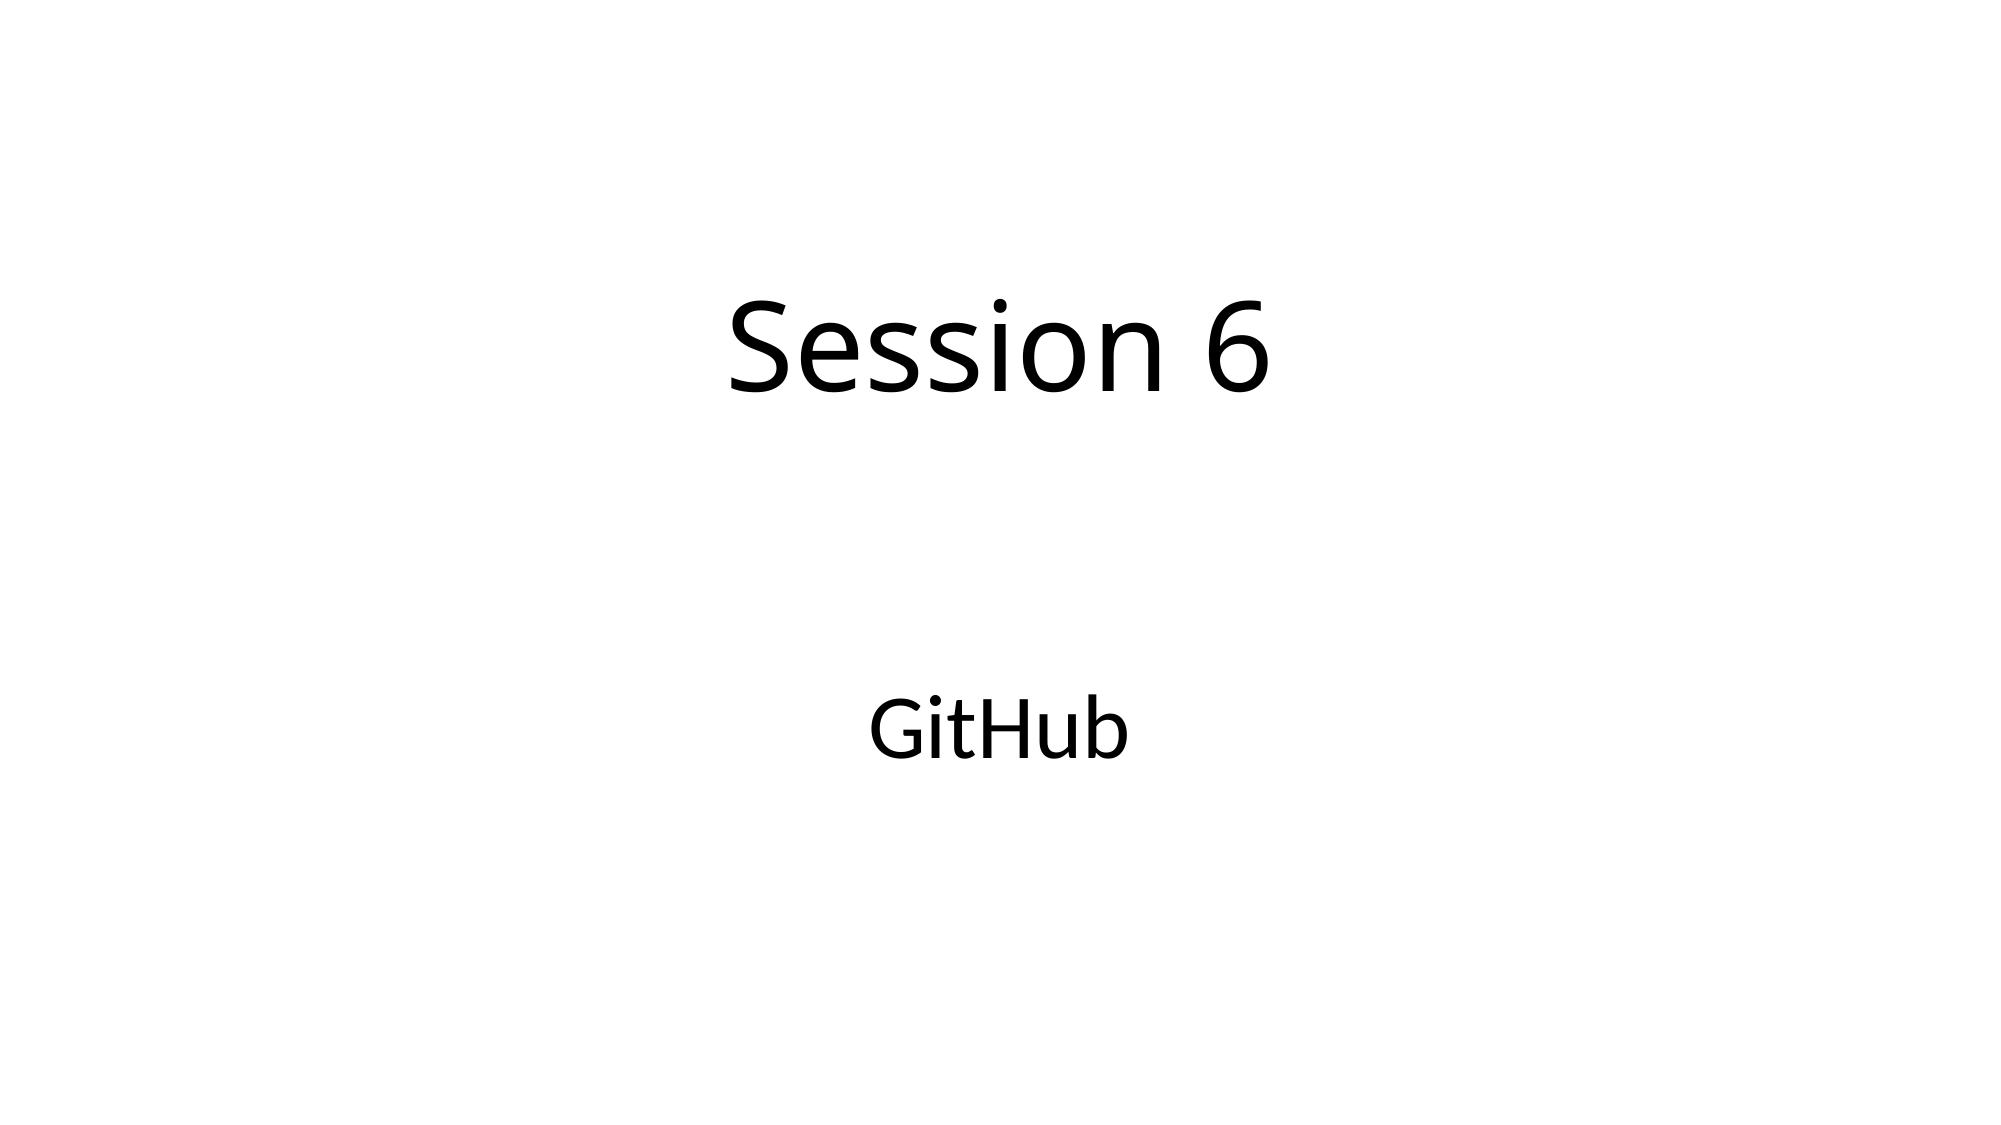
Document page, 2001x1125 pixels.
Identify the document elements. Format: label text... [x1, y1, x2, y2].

subtitle GitHub [249, 590, 1750, 863]
title Session 6 [249, 184, 1750, 576]
